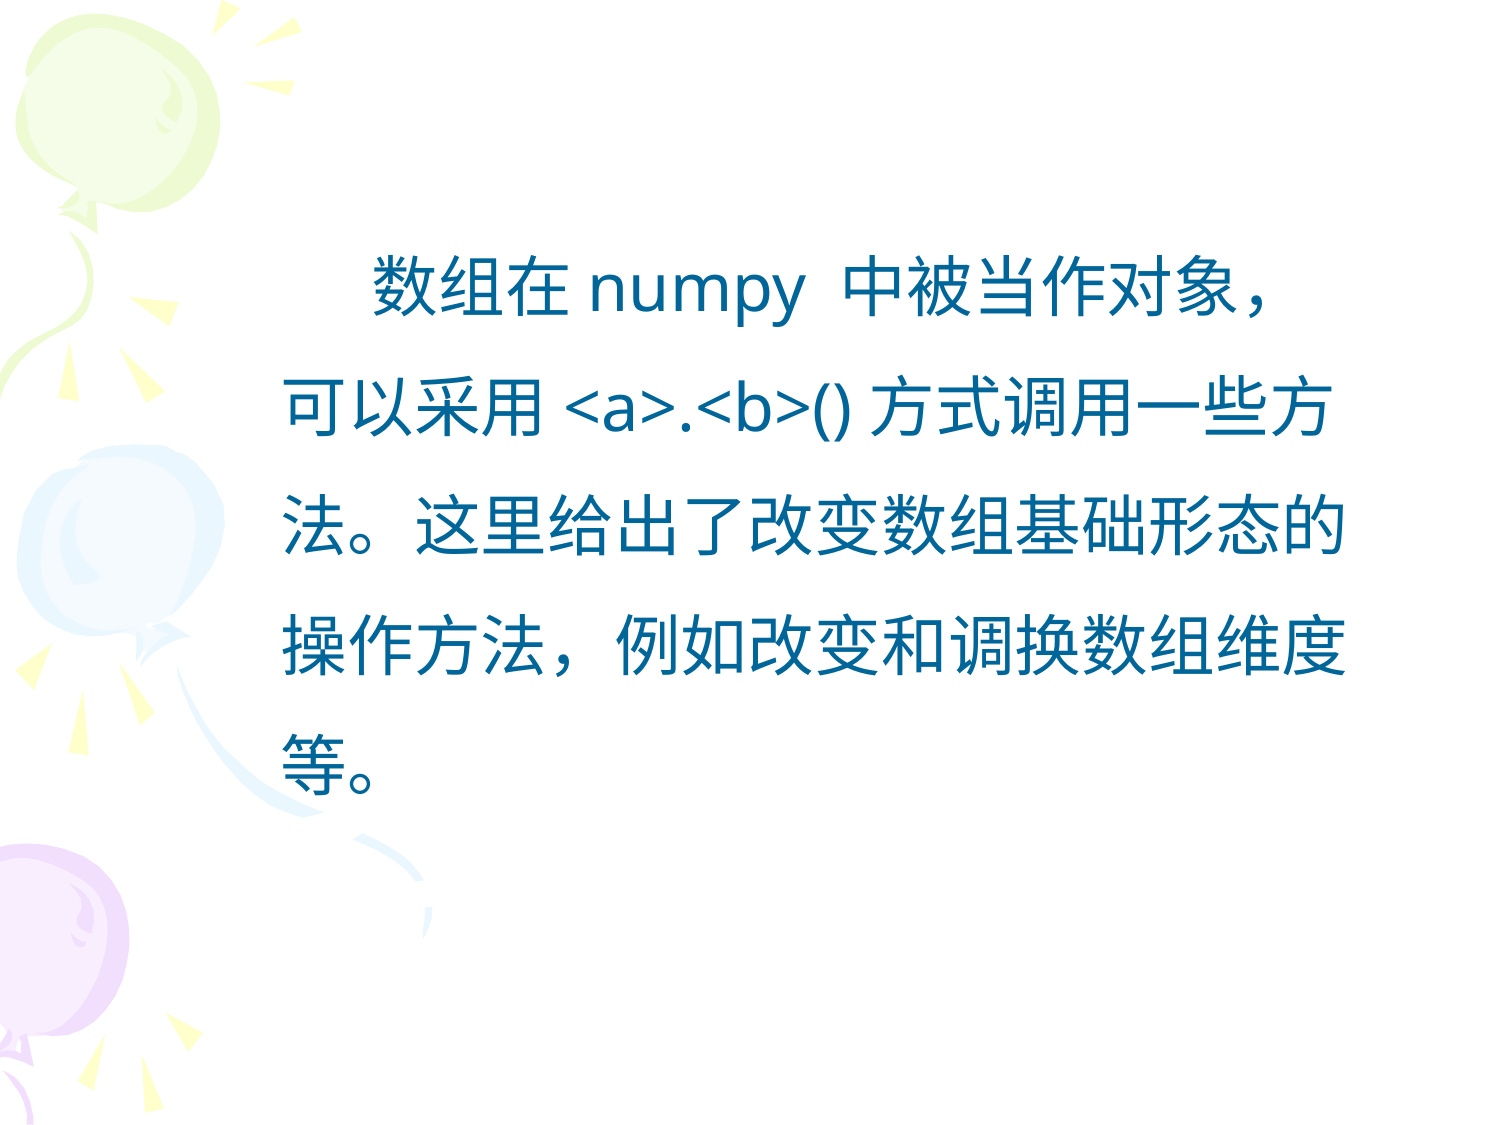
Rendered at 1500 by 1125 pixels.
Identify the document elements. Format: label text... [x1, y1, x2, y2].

list 数组在numpy 中被当作对象，可以采用<a>.<b>()方式调用一些方法。这里给出了改变数组基础形态的操作方法，例如改变和调换数组维度等。 [265, 196, 1378, 928]
